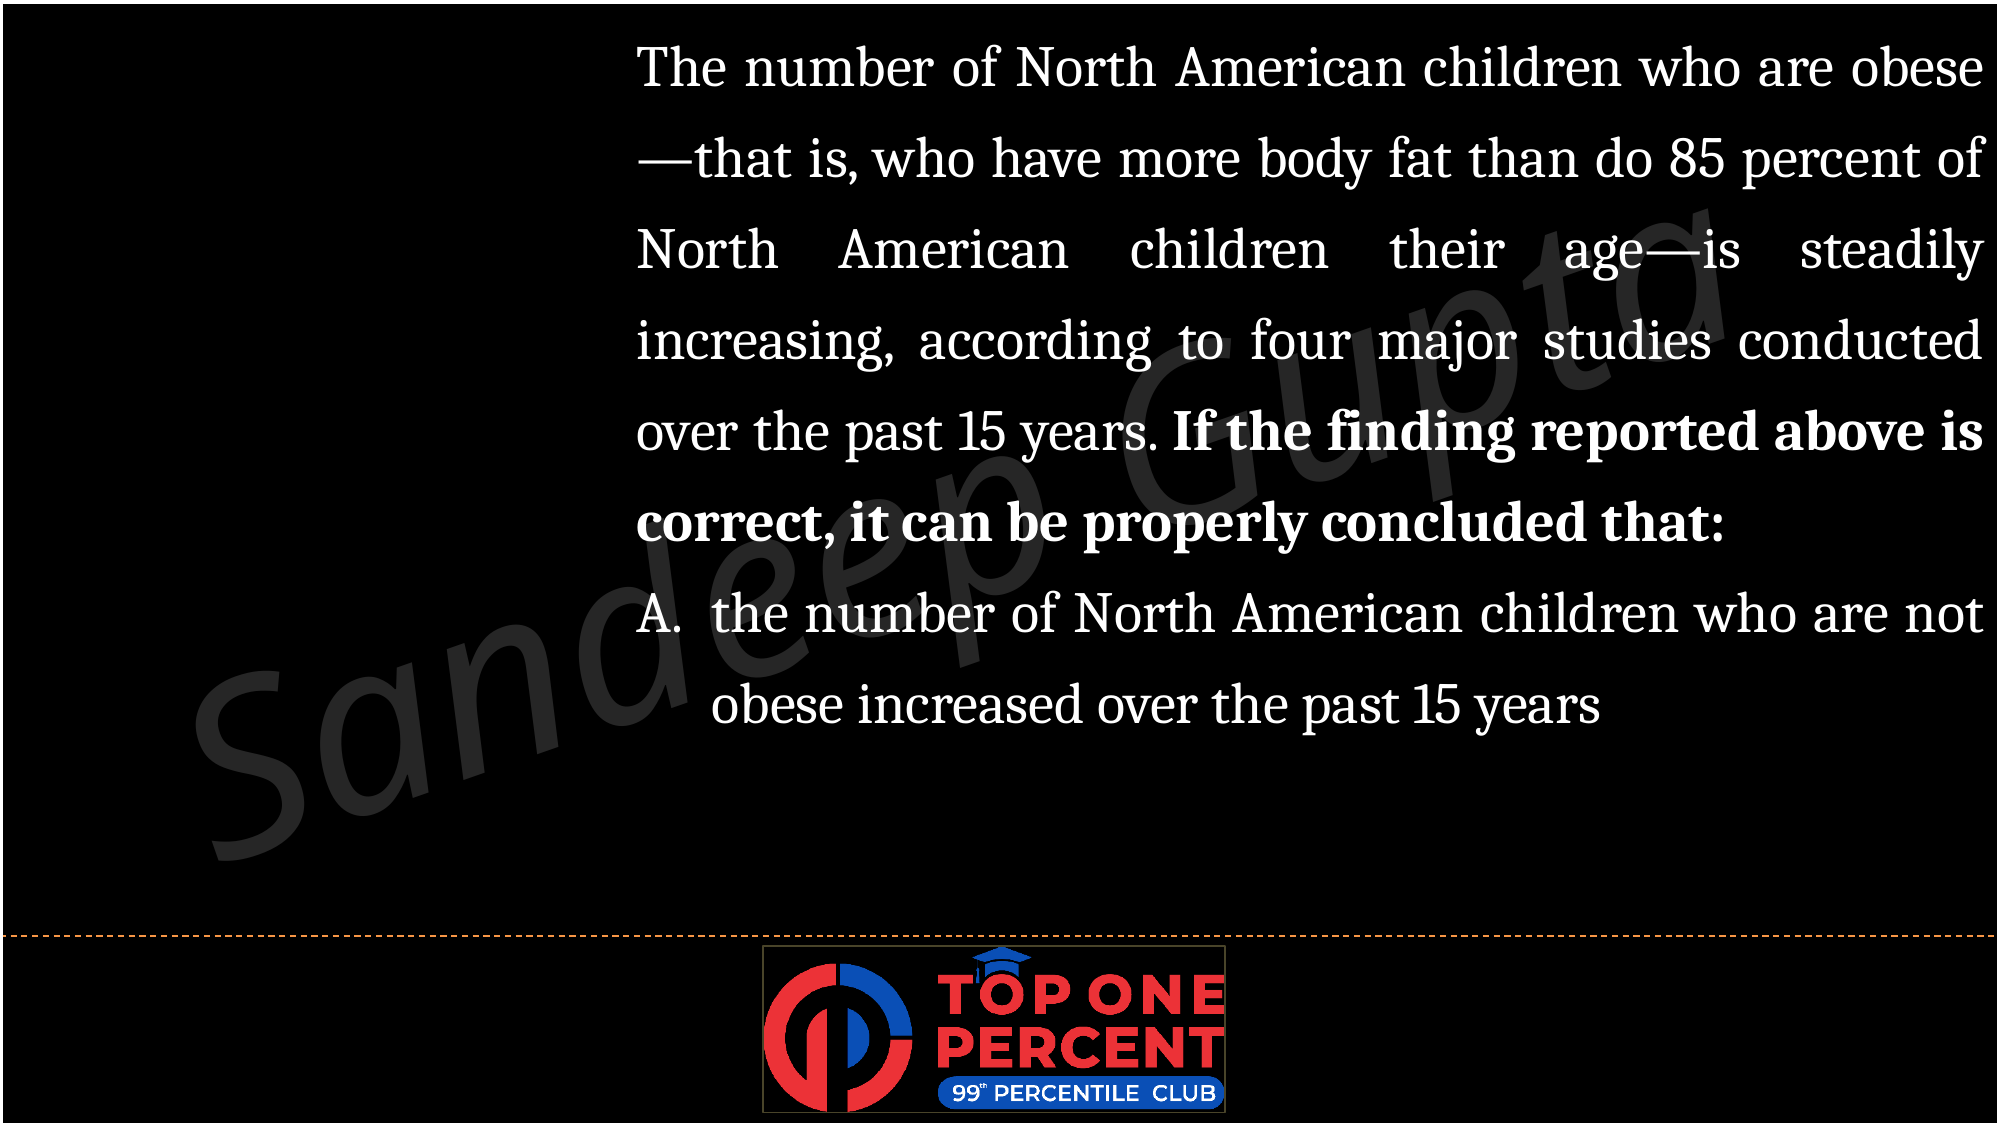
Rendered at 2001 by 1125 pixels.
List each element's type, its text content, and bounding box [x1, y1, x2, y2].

picture [763, 946, 1225, 1112]
text_box The number of North American children who are obese—that is, who have more body fat than do 85 percent of North American children their age—is steadily increasing, according to four major studies conducted over the past 15 years. If the finding reported above is correct, it can be properly concluded that: the number of North American children who are not obese increased over the past 15 years [621, 0, 2000, 743]
